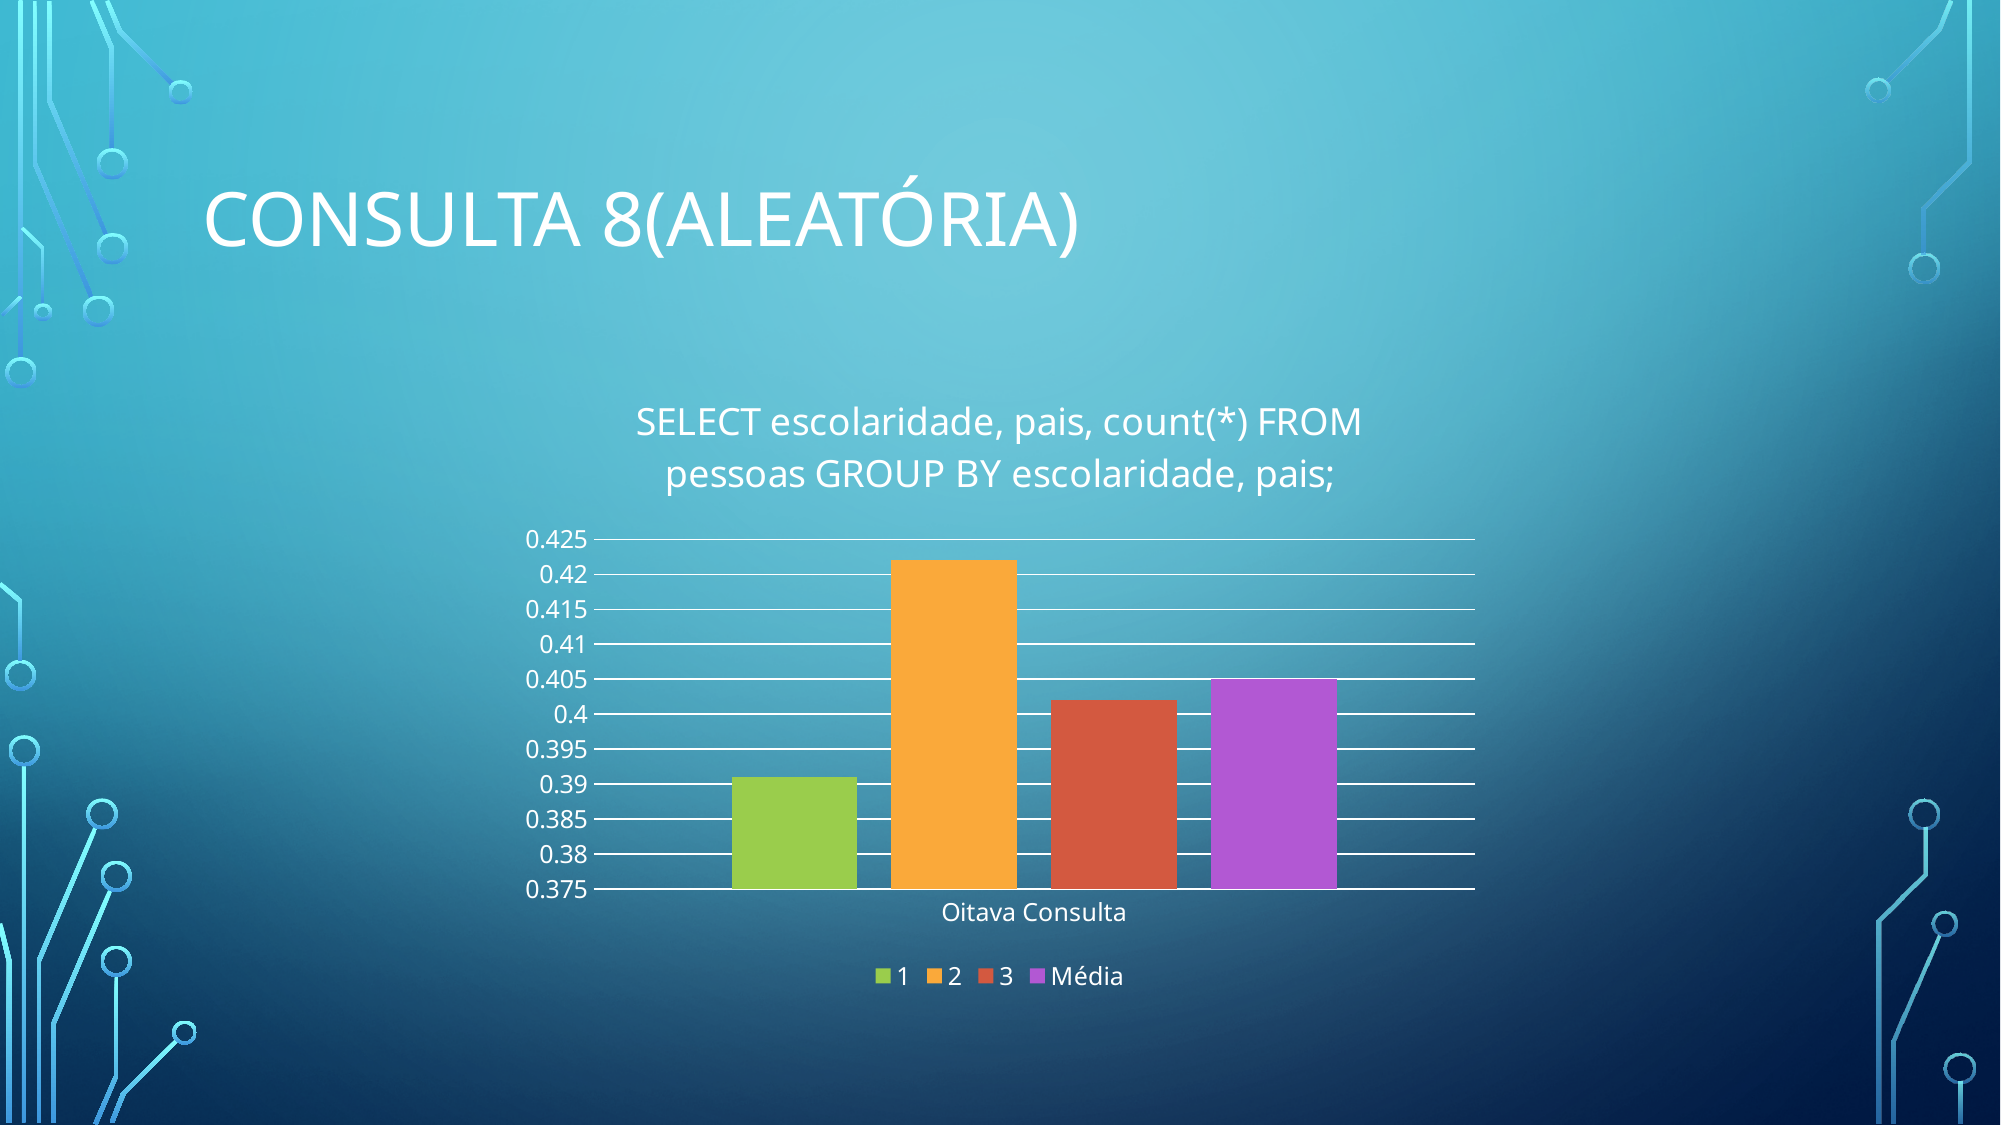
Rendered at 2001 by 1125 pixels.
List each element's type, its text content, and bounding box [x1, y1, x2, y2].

chart [505, 362, 1495, 1000]
title Consulta 8(Aleatória) [187, 101, 1813, 344]
